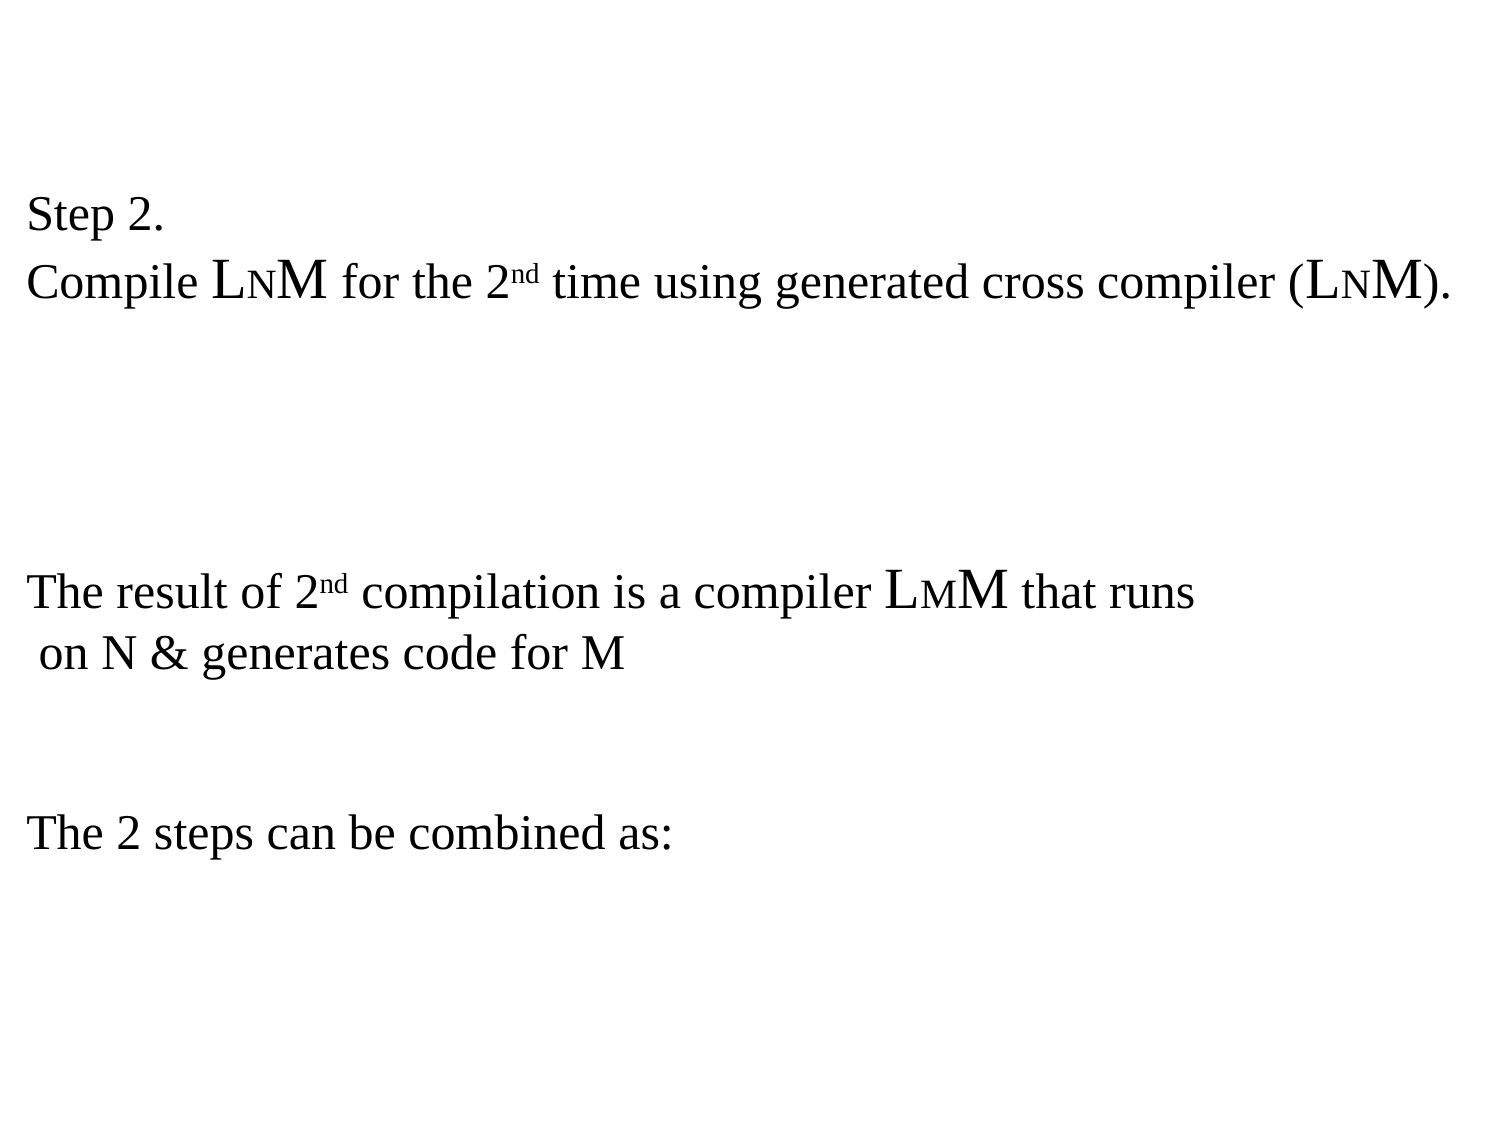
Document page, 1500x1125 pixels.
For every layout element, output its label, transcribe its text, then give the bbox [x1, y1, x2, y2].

text_box Step 2. Compile LNM for the 2nd time using generated cross compiler (LNM). The result of 2nd compilation is a compiler LMM that runs on N & generates code for M The 2 steps can be combined as: [11, 172, 1467, 928]
